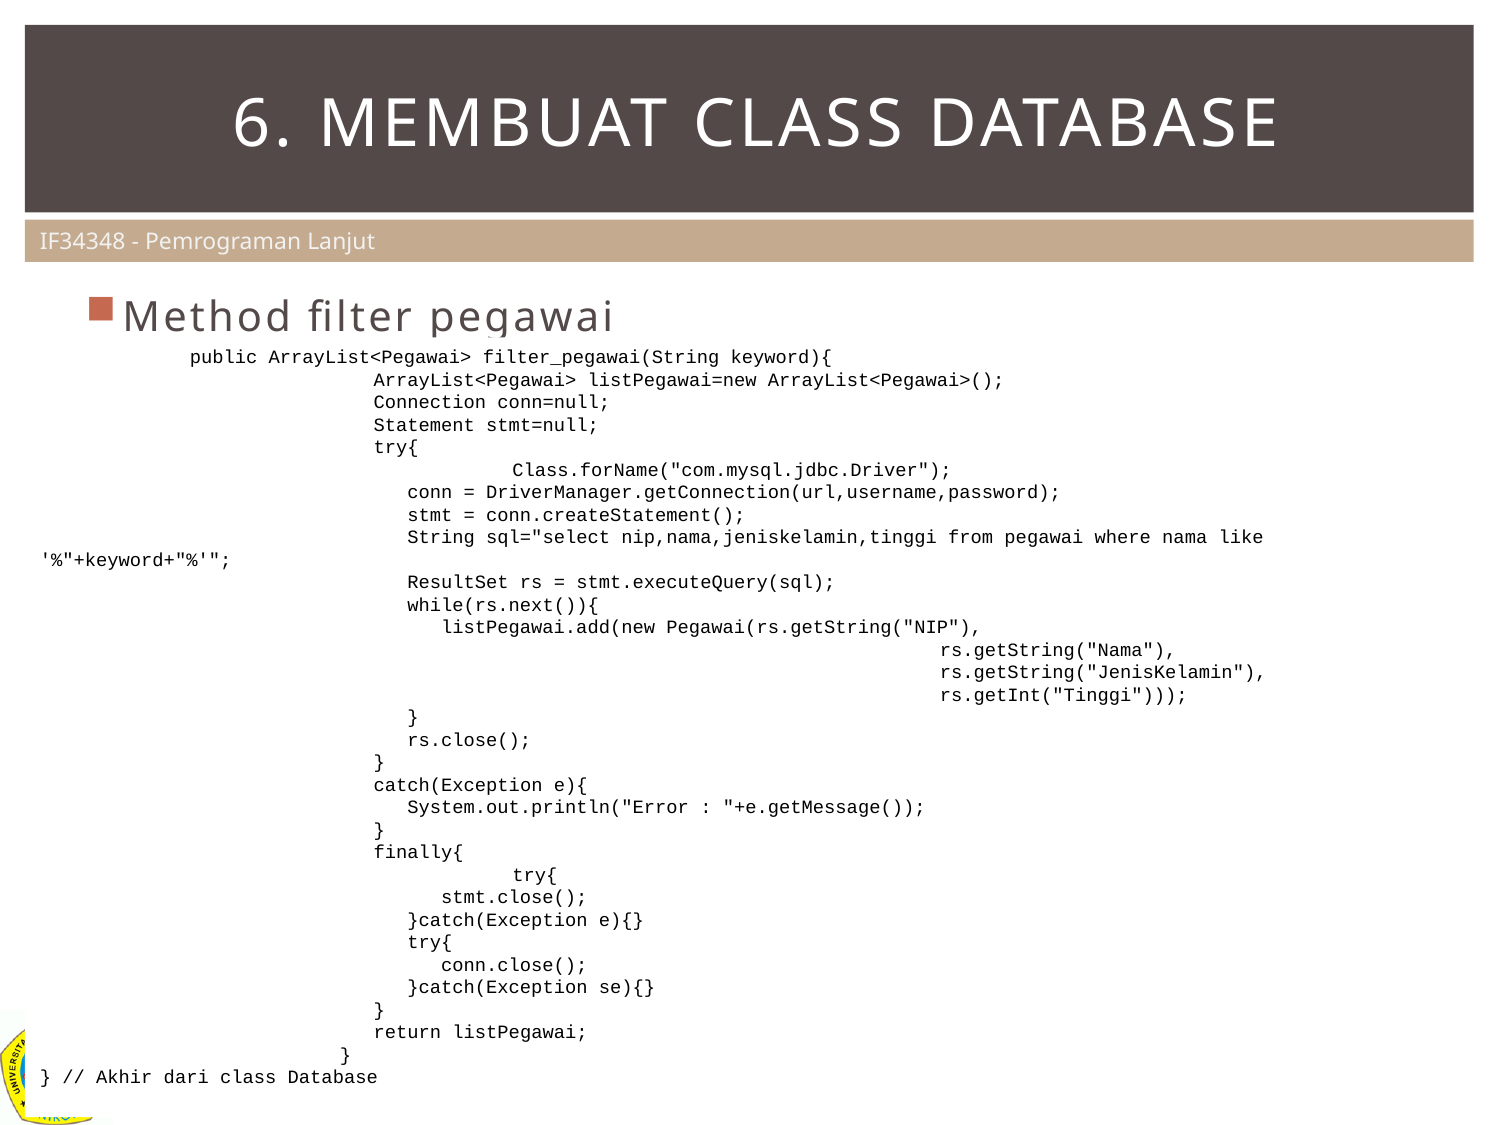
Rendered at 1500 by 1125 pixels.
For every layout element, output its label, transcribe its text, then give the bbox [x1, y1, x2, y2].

list Method filter pegawai [62, 281, 1442, 337]
picture [0, 1010, 113, 1125]
title 6. Membuat class DATABASE [62, 48, 1450, 191]
text_box public ArrayList<Pegawai> filter_pegawai(String keyword){ ArrayList<Pegawai> listPegawai=new ArrayList<Pegawai>(); Connection conn=null; Statement stmt=null; try{ Class.forName("com.mysql.jdbc.Driver"); conn = DriverManager.getConnection(url,username,password); stmt = conn.createStatement(); String sql="select nip,nama,jeniskelamin,tinggi from pegawai where nama like '%"+keyword+"%'"; ResultSet rs = stmt.executeQuery(sql); while(rs.next()){ listPegawai.add(new Pegawai(rs.getString("NIP"), rs.getString("Nama"), rs.getString("JenisKelamin"), rs.getInt("Tinggi"))); } rs.close(); } catch(Exception e){ System.out.println("Error : "+e.getMessage()); } finally{ try{ stmt.close(); }catch(Exception e){} try{ conn.close(); }catch(Exception se){} } return listPegawai; } } // Akhir dari class Database [24, 337, 1475, 1118]
